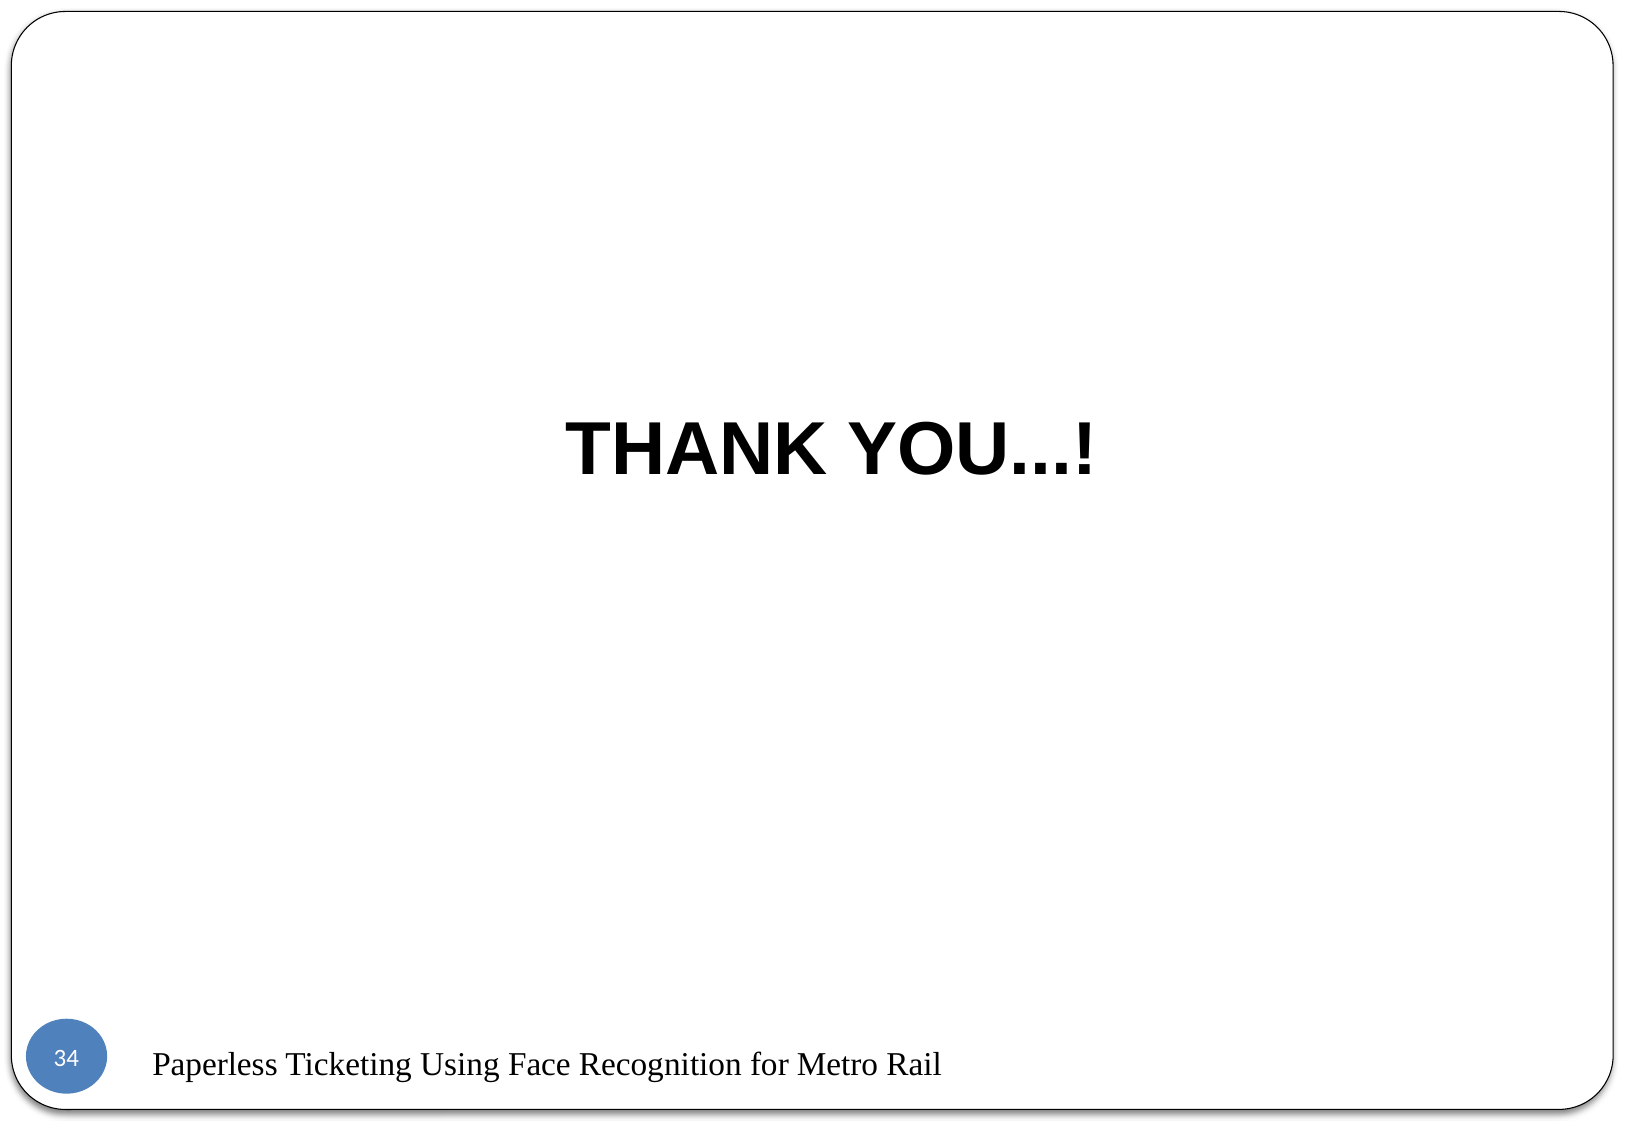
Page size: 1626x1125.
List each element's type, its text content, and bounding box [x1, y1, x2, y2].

slide_number 34 [25, 1018, 108, 1094]
footer Paperless Ticketing Using Face Recognition for Metro Rail [137, 1025, 1400, 1100]
text_box THANK YOU...! [268, 392, 1395, 491]
